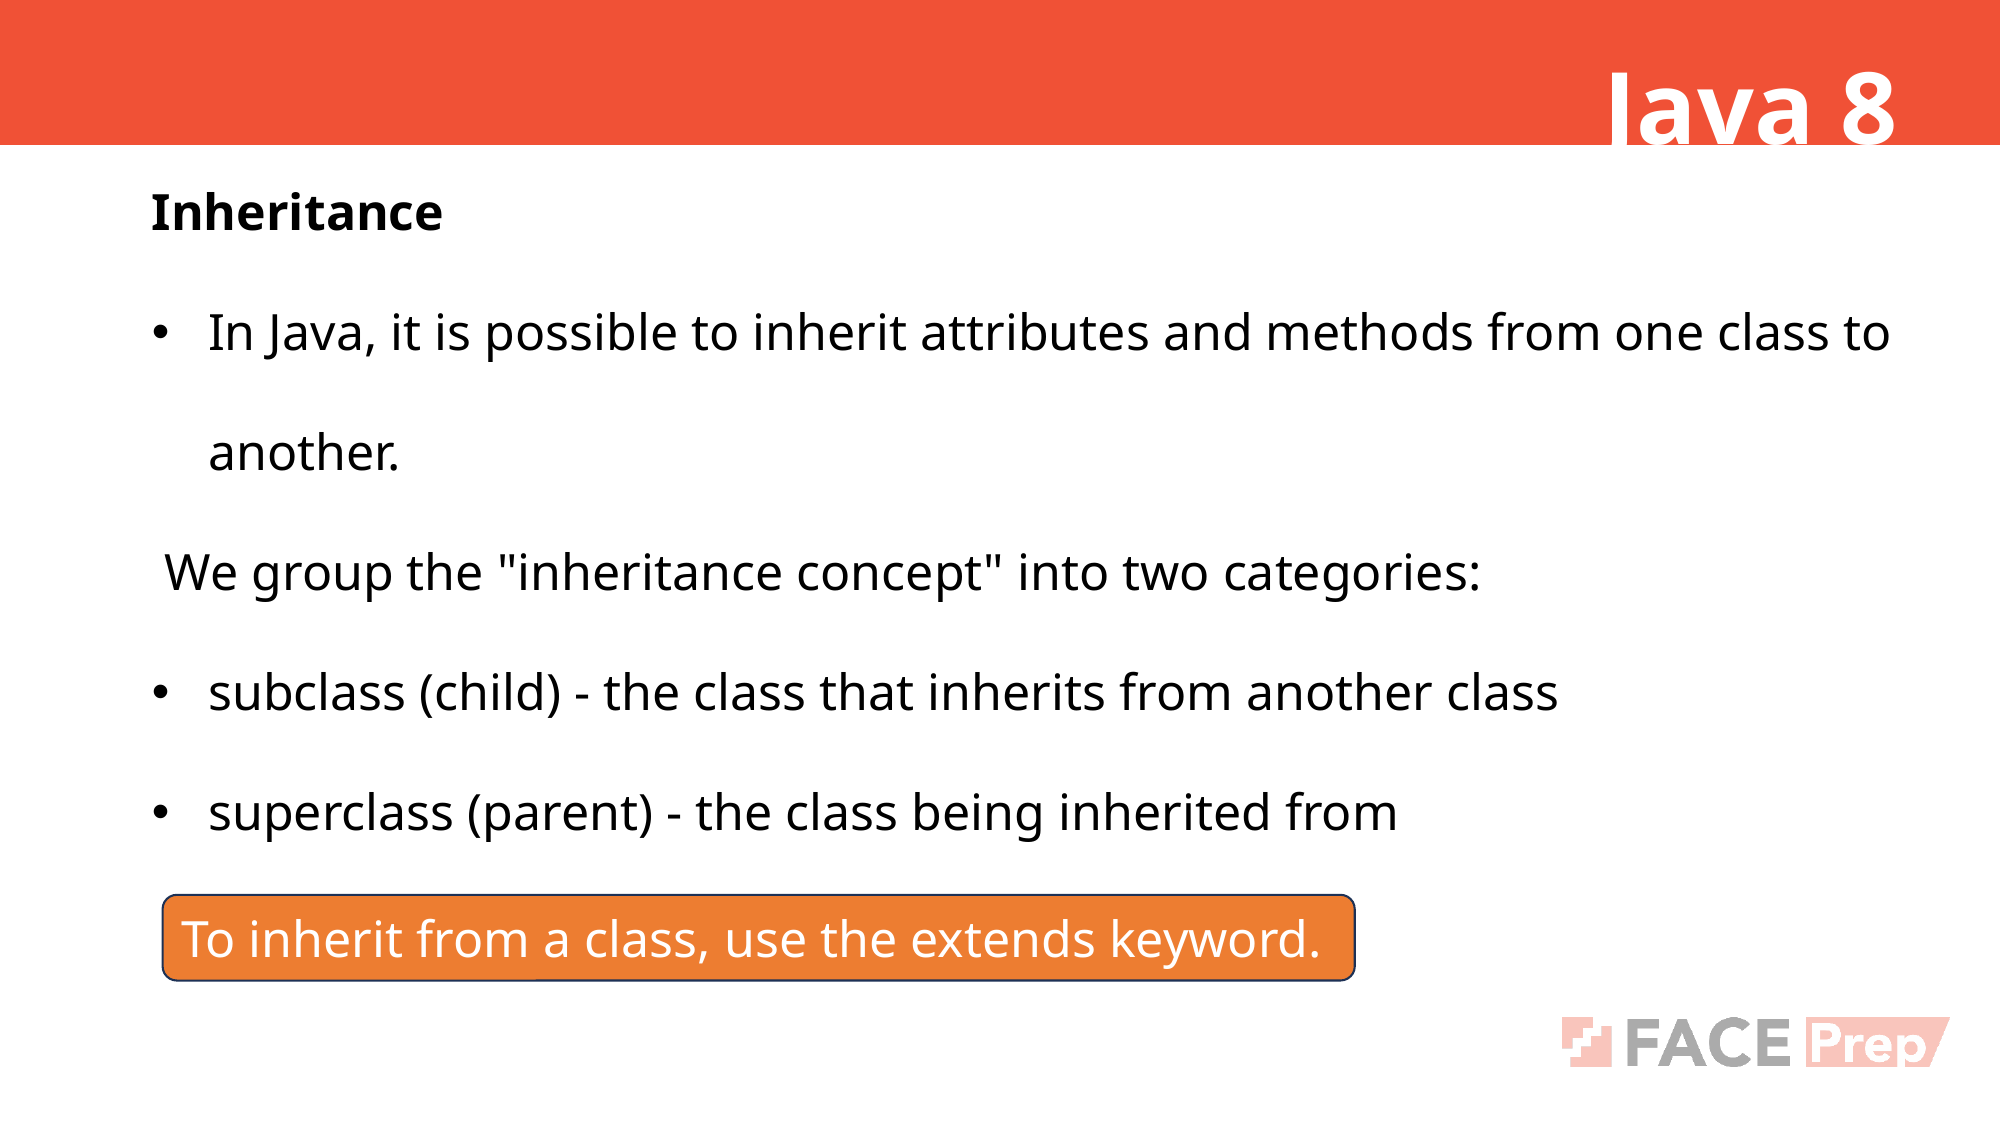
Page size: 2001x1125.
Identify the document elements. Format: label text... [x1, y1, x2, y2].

text_box Inheritance In Java, it is possible to inherit attributes and methods from one class to another. We group the "inheritance concept" into two categories: subclass (child) - the class that inherits from another class superclass (parent) - the class being inherited from [136, 173, 1926, 849]
text_box Java 8 [638, 37, 1914, 173]
picture [1562, 1017, 1950, 1067]
text_box To inherit from a class, use the extends keyword. [161, 893, 1356, 982]
text_box [0, 0, 2000, 145]
